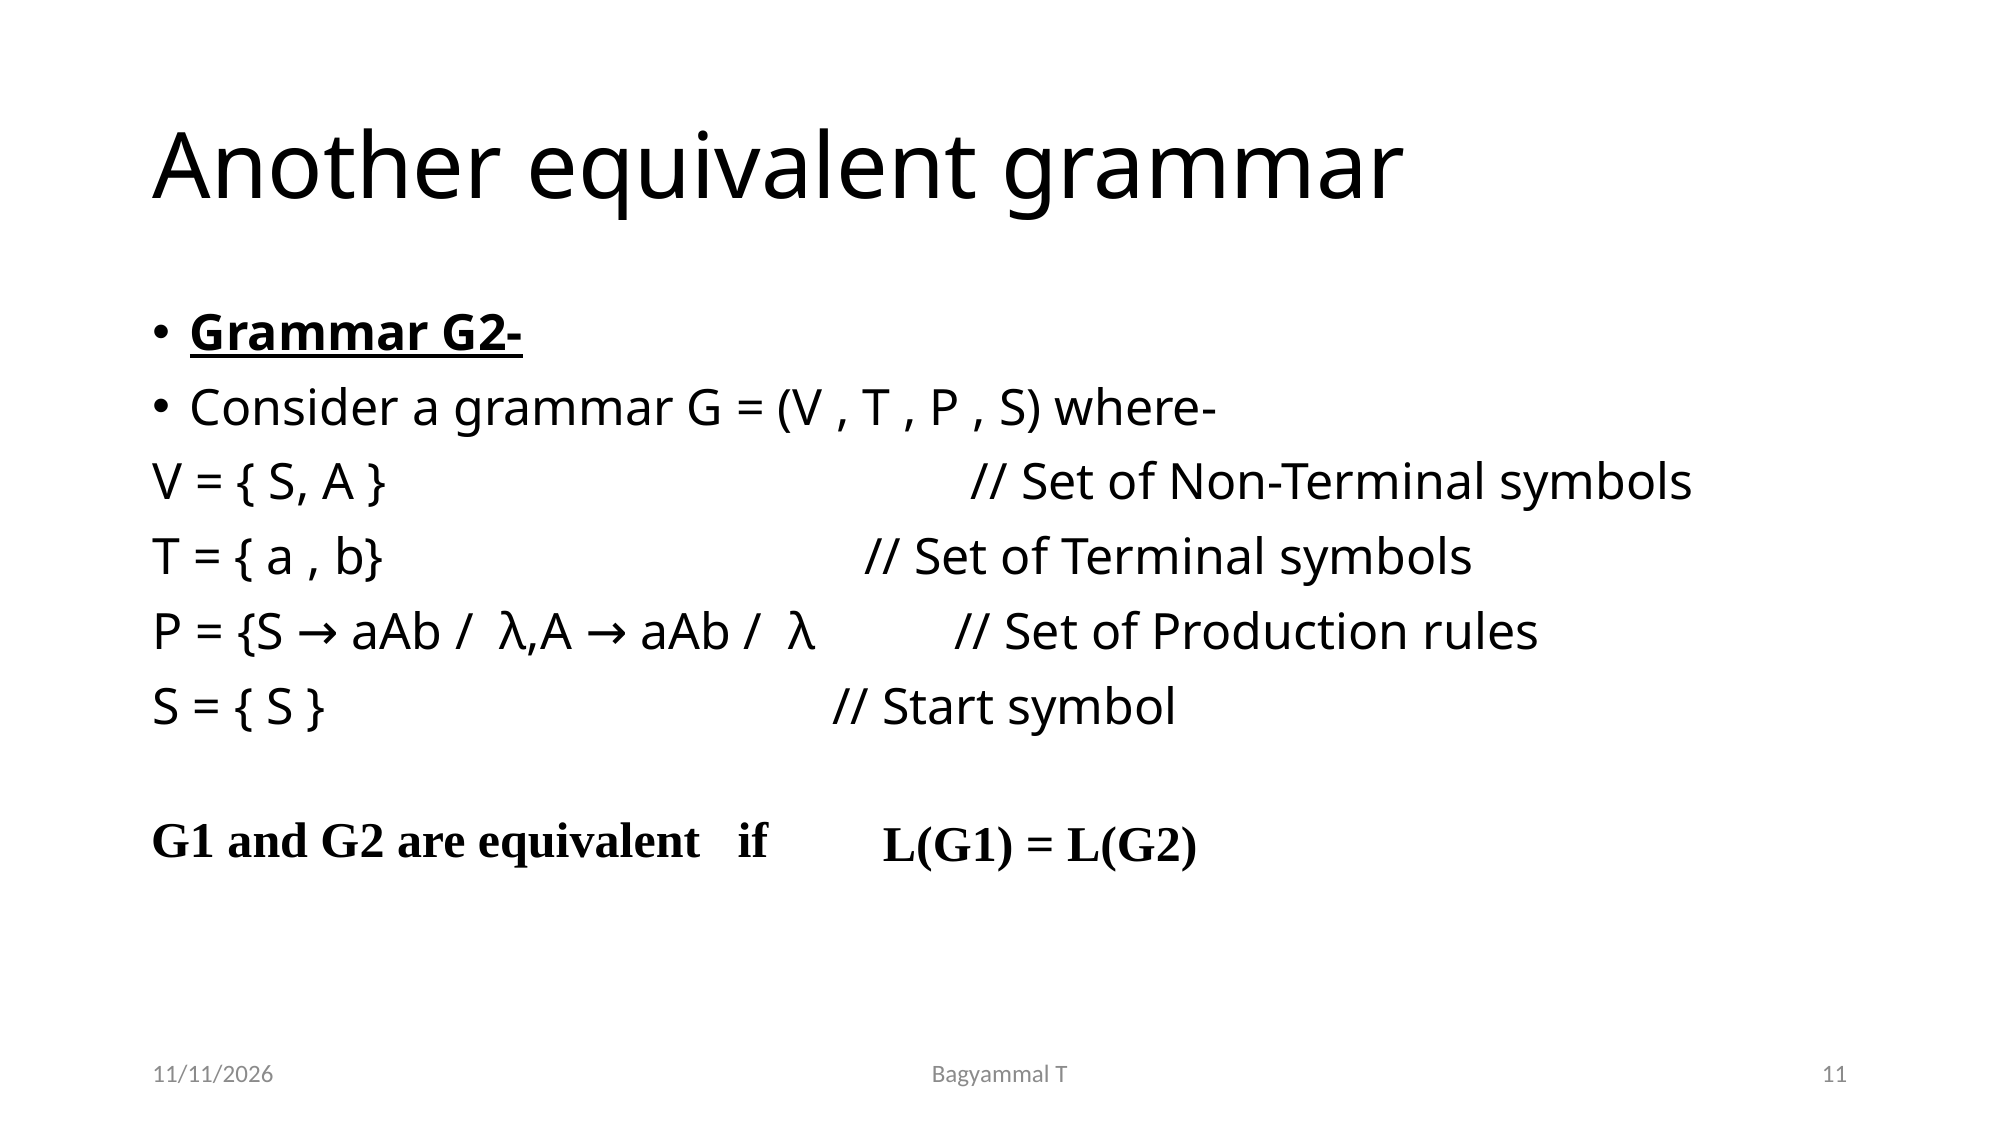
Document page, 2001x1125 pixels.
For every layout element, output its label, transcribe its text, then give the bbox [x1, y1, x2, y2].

footer Bagyammal T [662, 1042, 1338, 1103]
slide_number 11 [1412, 1042, 1863, 1103]
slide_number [137, 1042, 588, 1103]
list Grammar G2- Consider a grammar G = (V , T , P , S) where- V = { S, A } // Set of Non-Terminal symbols T = { a , b} // Set of Terminal symbols P = {S → aAb / λ,A → aAb / λ // Set of Production rules S = { S } // Start symbol [137, 299, 1863, 1014]
title Another equivalent grammar [137, 59, 1863, 278]
text_box L(G1) = L(G2) [868, 804, 1382, 880]
text_box G1 and G2 are equivalent if [136, 799, 855, 875]
